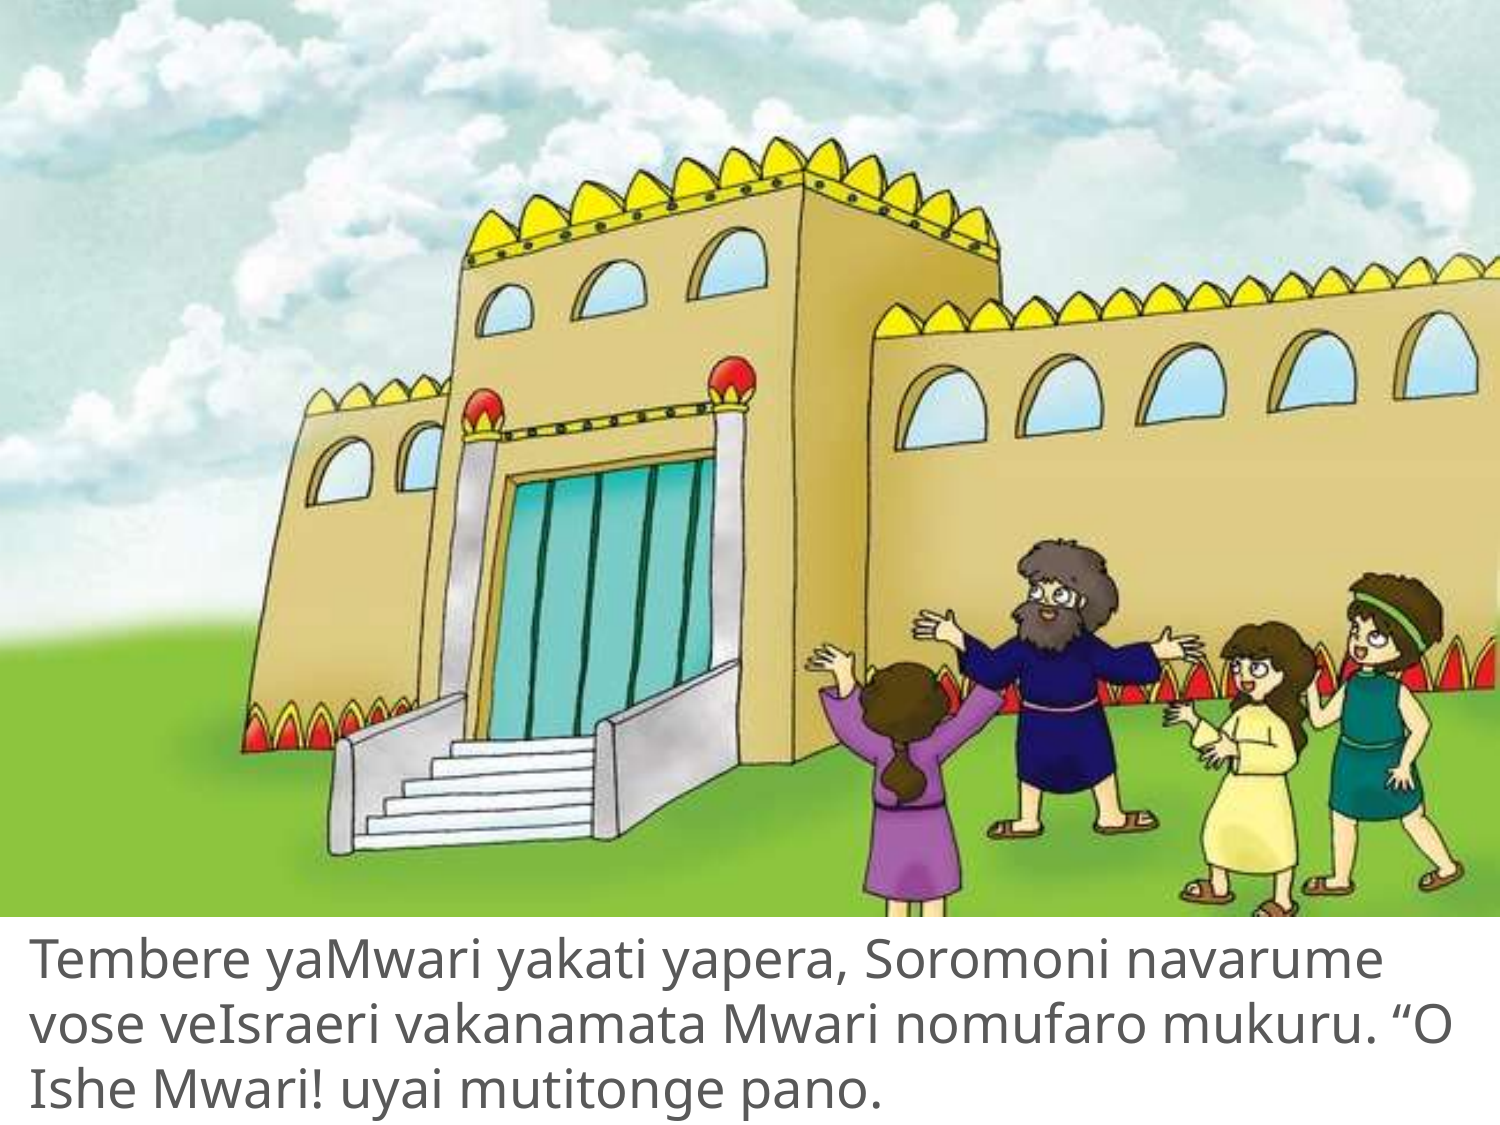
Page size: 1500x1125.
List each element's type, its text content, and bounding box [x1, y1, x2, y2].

text_box Tembere yaMwari yakati yapera, Soromoni navarume vose veIsraeri vakanamata Mwari nomufaro mukuru. “O Ishe Mwari! uyai mutitonge pano. [14, 925, 1486, 1125]
picture [0, 0, 1500, 918]
